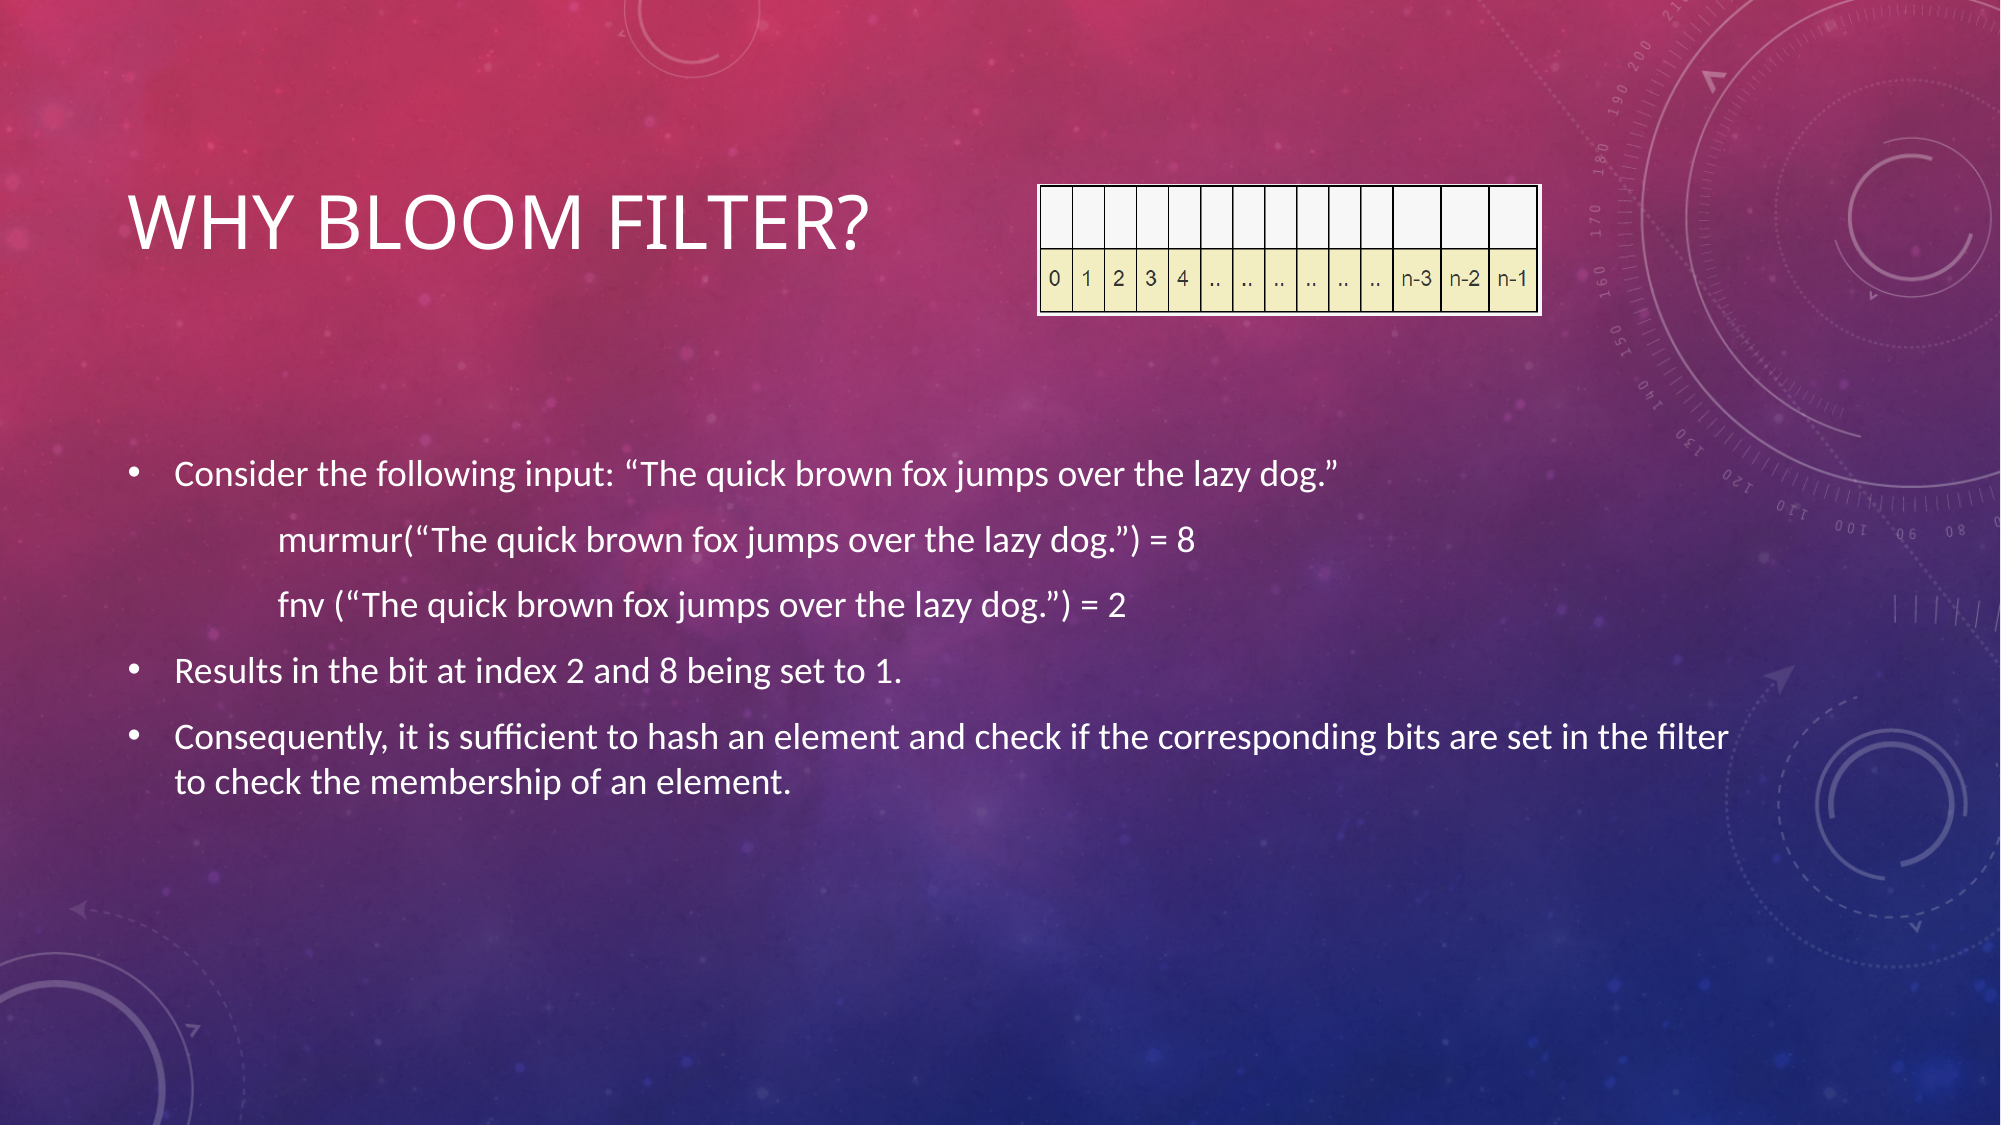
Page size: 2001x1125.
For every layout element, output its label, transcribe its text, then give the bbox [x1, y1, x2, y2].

picture [0, 0, 2001, 1125]
list Consider the following input: “The quick brown fox jumps over the lazy dog.” murmur(“The quick brown fox jumps over the lazy dog.”) = 8 fnv (“The quick brown fox jumps over the lazy dog.”) = 2 Results in the bit at index 2 and 8 being set to 1. Consequently, it is sufficient to hash an element and check if the corresponding bits are set in the filter to check the membership of an element. [112, 391, 1775, 991]
title Why Bloom Filter? [112, 99, 1775, 339]
